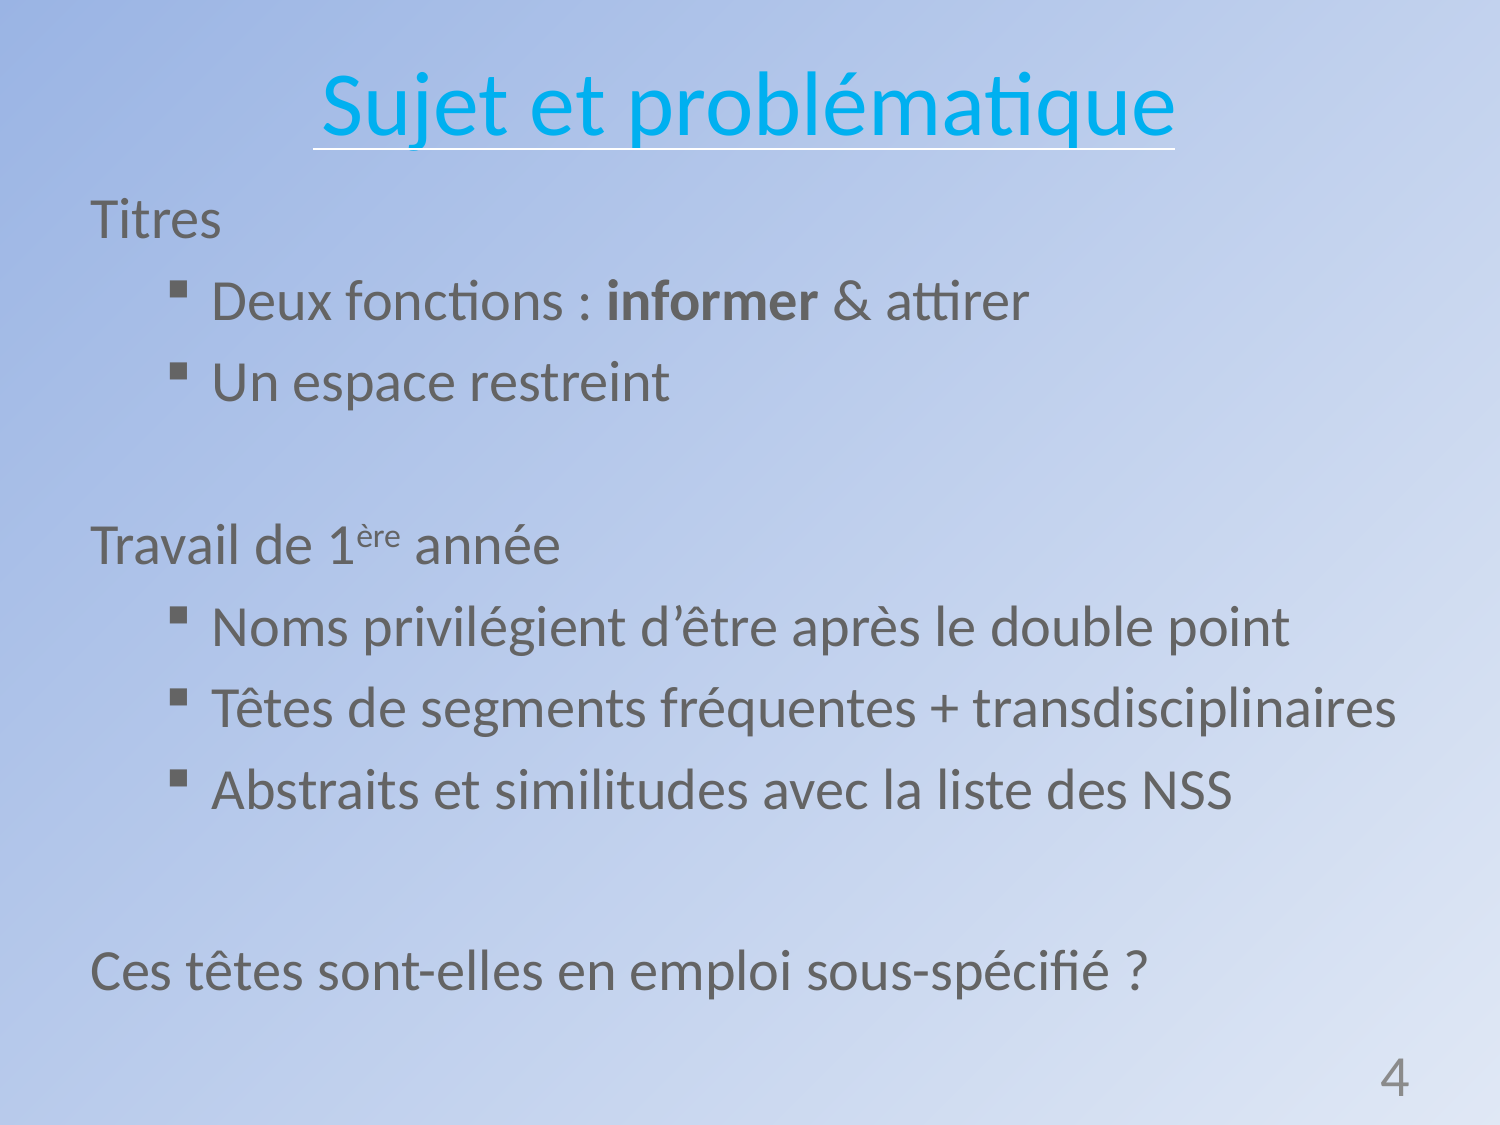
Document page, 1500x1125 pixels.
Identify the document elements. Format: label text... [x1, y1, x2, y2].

list Titres Deux fonctions : informer & attirer Un espace restreint Travail de 1ère année Noms privilégient d’être après le double point Têtes de segments fréquentes + transdisciplinaires Abstraits et similitudes avec la liste des NSS Ces têtes sont-elles en emploi sous-spécifié ? [75, 172, 1425, 1083]
title Sujet et problématique [75, 4, 1425, 172]
slide_number 4 [1074, 1042, 1425, 1103]
